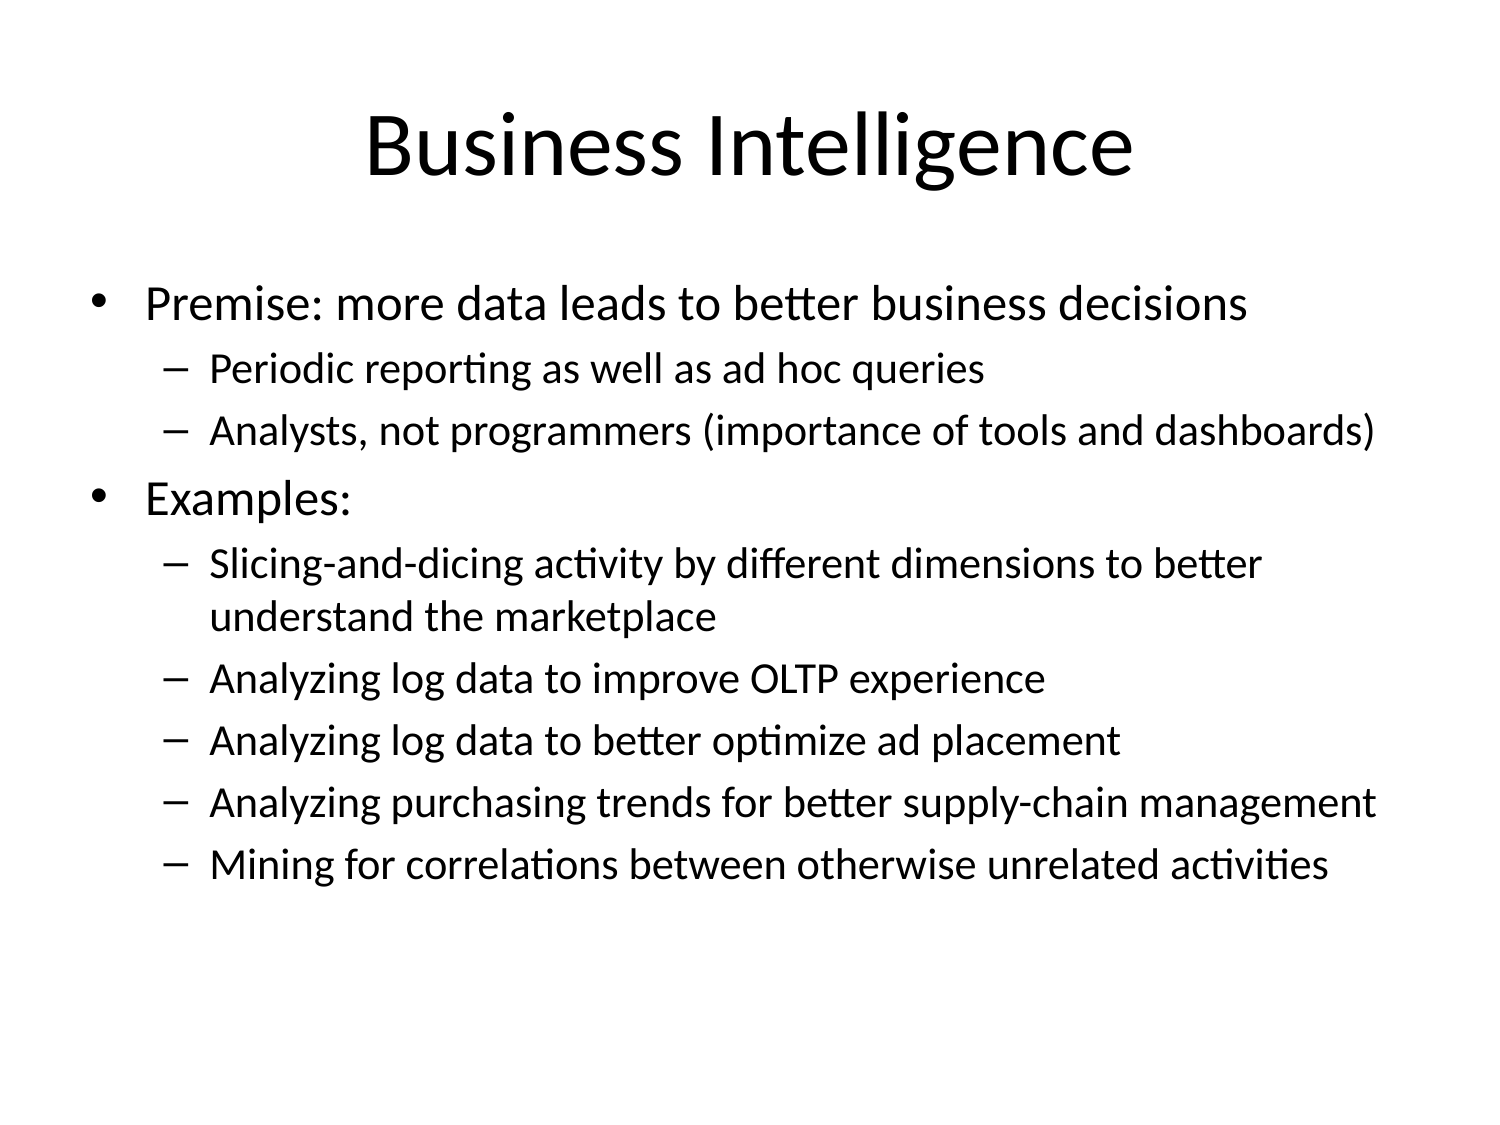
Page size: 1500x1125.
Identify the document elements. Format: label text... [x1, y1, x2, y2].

list Premise: more data leads to better business decisions Periodic reporting as well as ad hoc queries Analysts, not programmers (importance of tools and dashboards) Examples: Slicing-and-dicing activity by different dimensions to better understand the marketplace Analyzing log data to improve OLTP experience Analyzing log data to better optimize ad placement Analyzing purchasing trends for better supply-chain management Mining for correlations between otherwise unrelated activities [75, 262, 1425, 1005]
title Business Intelligence [75, 45, 1425, 233]
